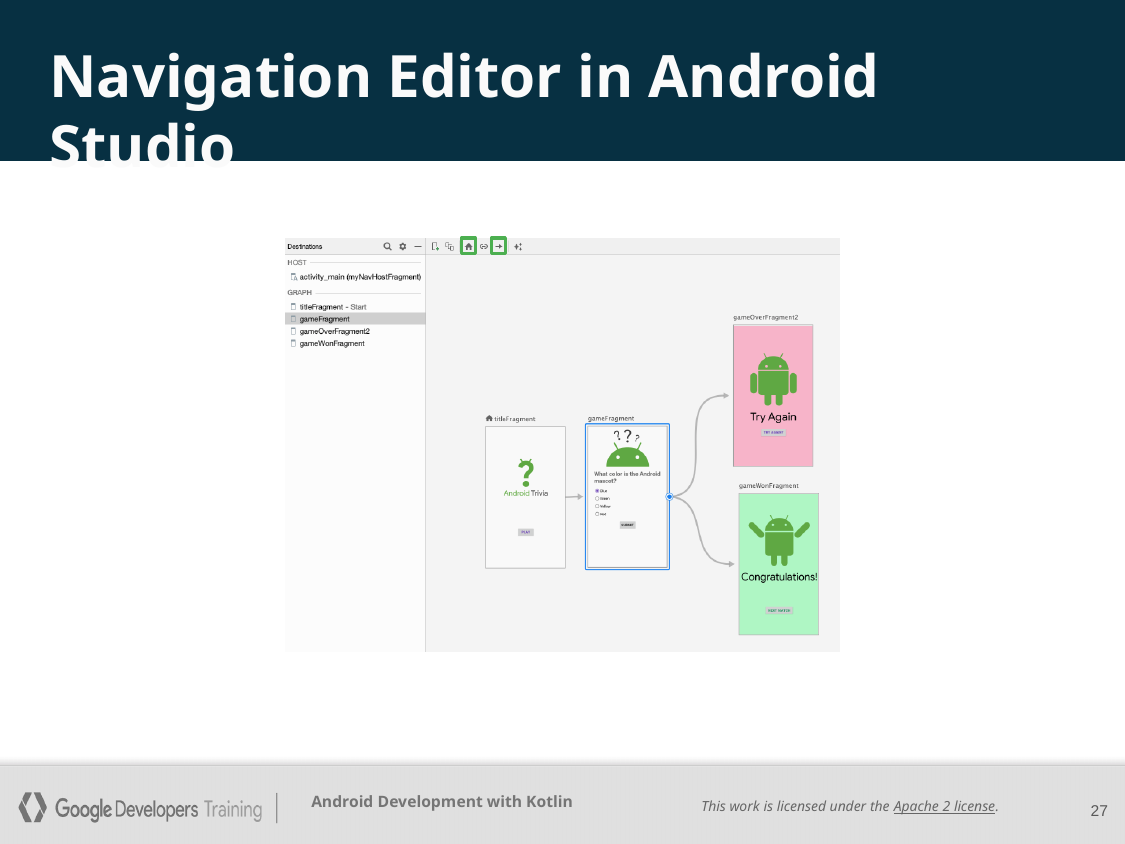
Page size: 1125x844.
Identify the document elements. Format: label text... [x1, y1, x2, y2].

picture [0, 161, 1125, 844]
title Navigation Editor in Android Studio [38, 28, 1087, 122]
slide_number 27 [1051, 777, 1120, 842]
